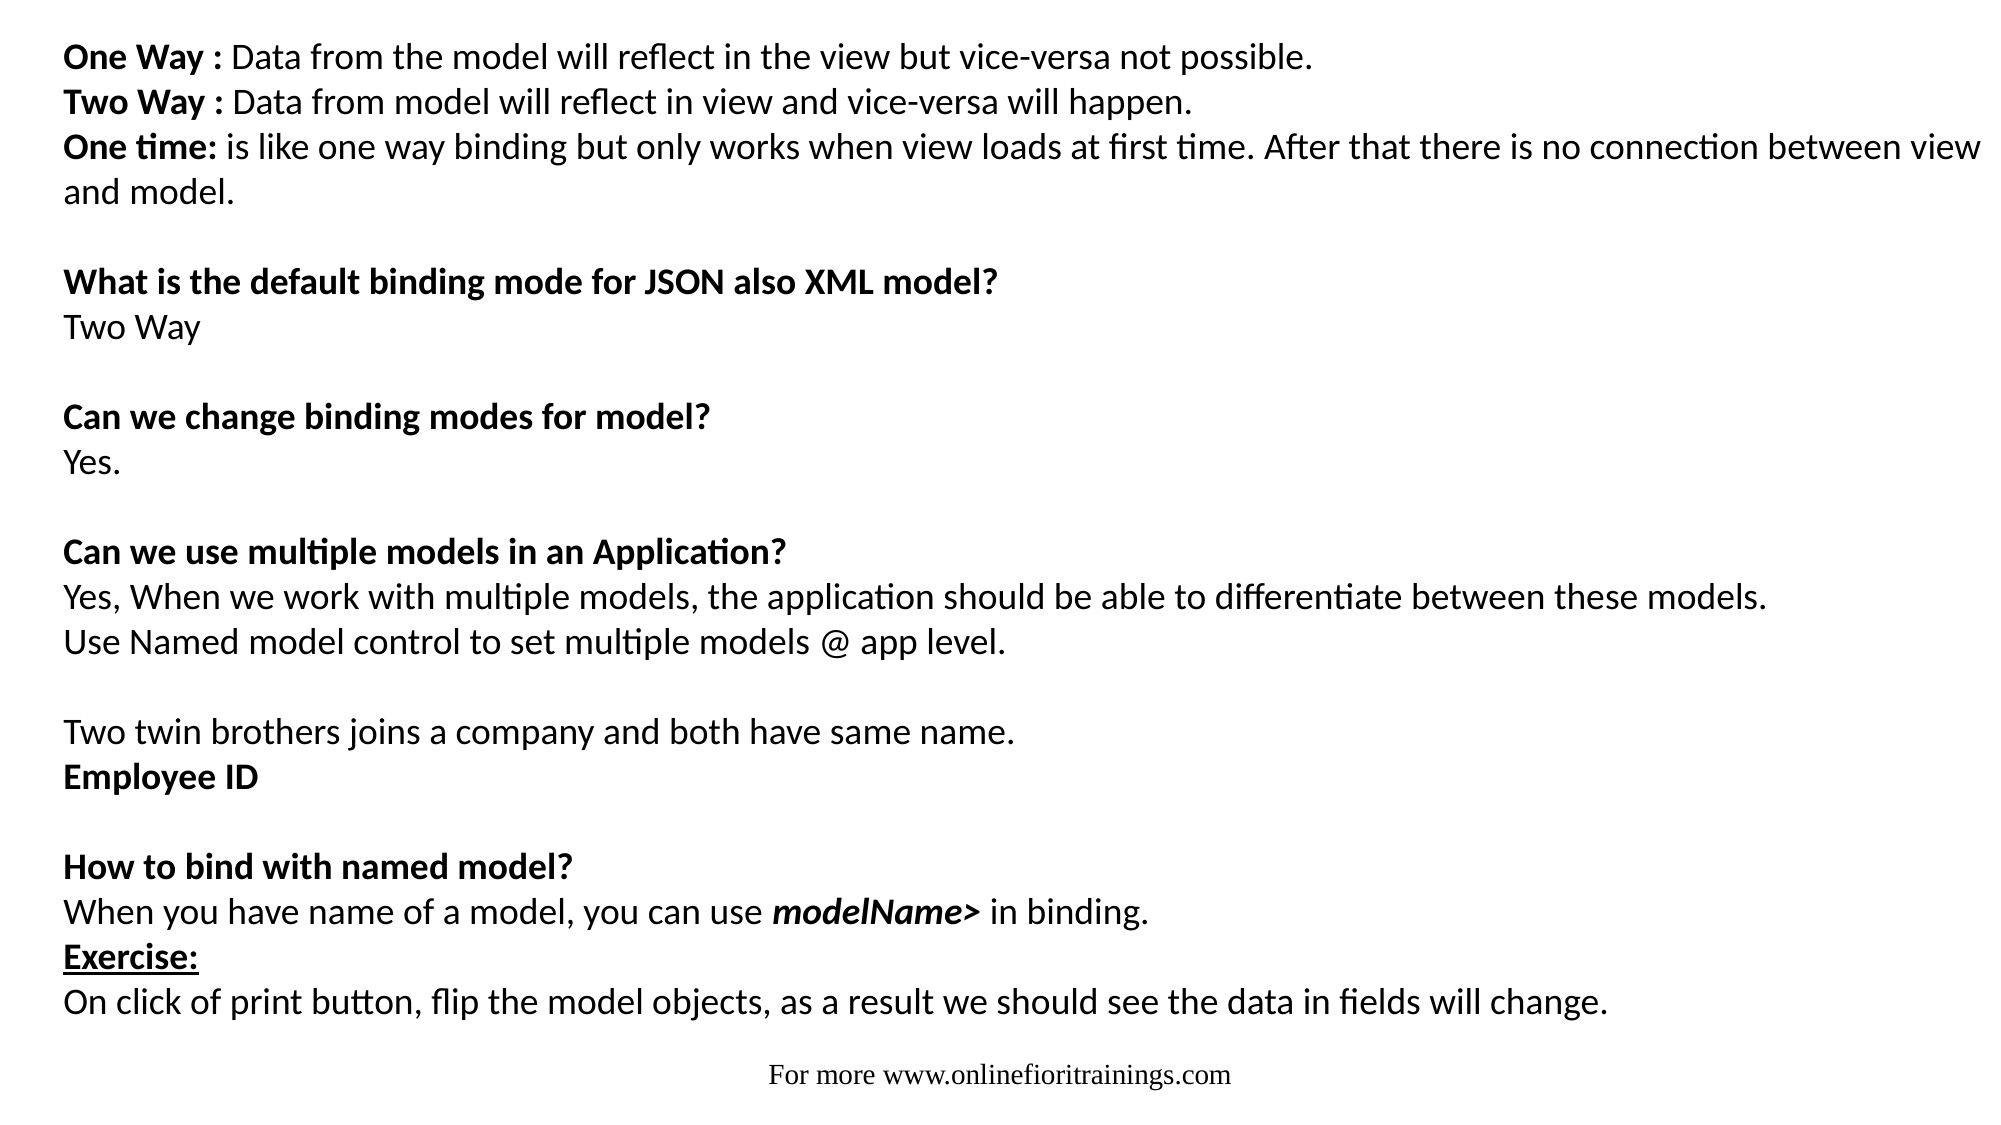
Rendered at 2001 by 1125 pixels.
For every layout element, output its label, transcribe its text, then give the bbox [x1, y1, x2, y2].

text_box One Way : Data from the model will reflect in the view but vice-versa not possible. Two Way : Data from model will reflect in view and vice-versa will happen. One time: is like one way binding but only works when view loads at first time. After that there is no connection between view and model. What is the default binding mode for JSON also XML model? Two Way Can we change binding modes for model? Yes. Can we use multiple models in an Application? Yes, When we work with multiple models, the application should be able to differentiate between these models. Use Named model control to set multiple models @ app level. Two twin brothers joins a company and both have same name. Employee ID How to bind with named model? When you have name of a model, you can use modelName> in binding. Exercise: On click of print button, flip the model objects, as a result we should see the data in fields will change. [48, 24, 2000, 1125]
